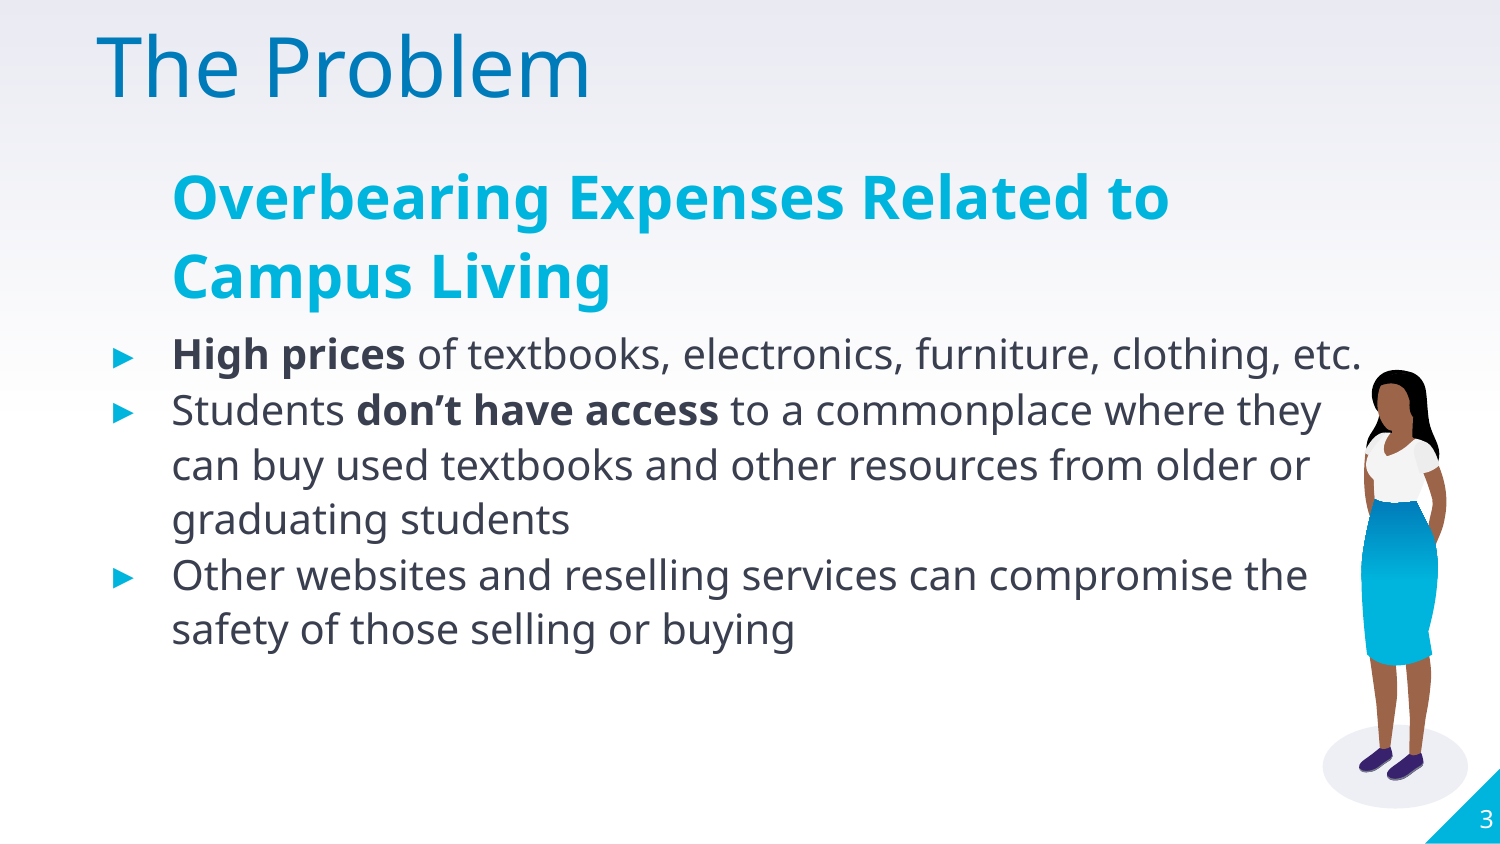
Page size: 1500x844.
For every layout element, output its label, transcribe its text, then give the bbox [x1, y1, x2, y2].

subtitle Overbearing Expenses Related to Campus Living High prices of textbooks, electronics, furniture, clothing, etc. Students don’t have access to a commonplace where they can buy used textbooks and other resources from older or graduating students Other websites and reselling services can compromise the safety of those selling or buying [96, 151, 1373, 725]
slide_number ‹#› [1418, 760, 1494, 838]
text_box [1322, 369, 1469, 809]
title The Problem [96, 33, 810, 151]
